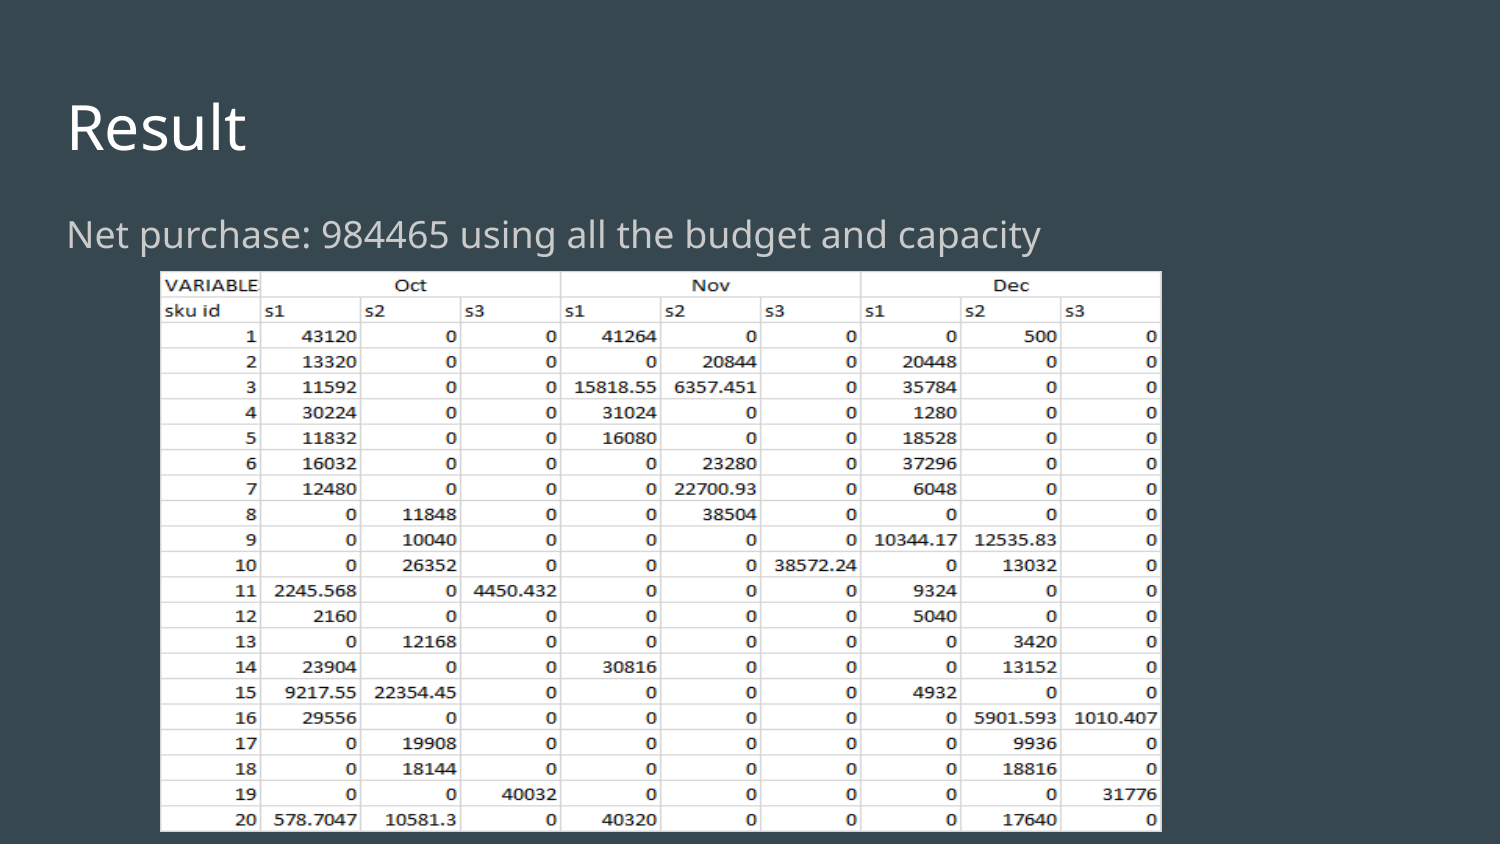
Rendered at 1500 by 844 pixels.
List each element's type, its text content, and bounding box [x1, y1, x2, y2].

list Net purchase: 984465 using all the budget and capacity [51, 189, 1449, 750]
picture [159, 270, 1162, 832]
title Result [51, 72, 1449, 167]
